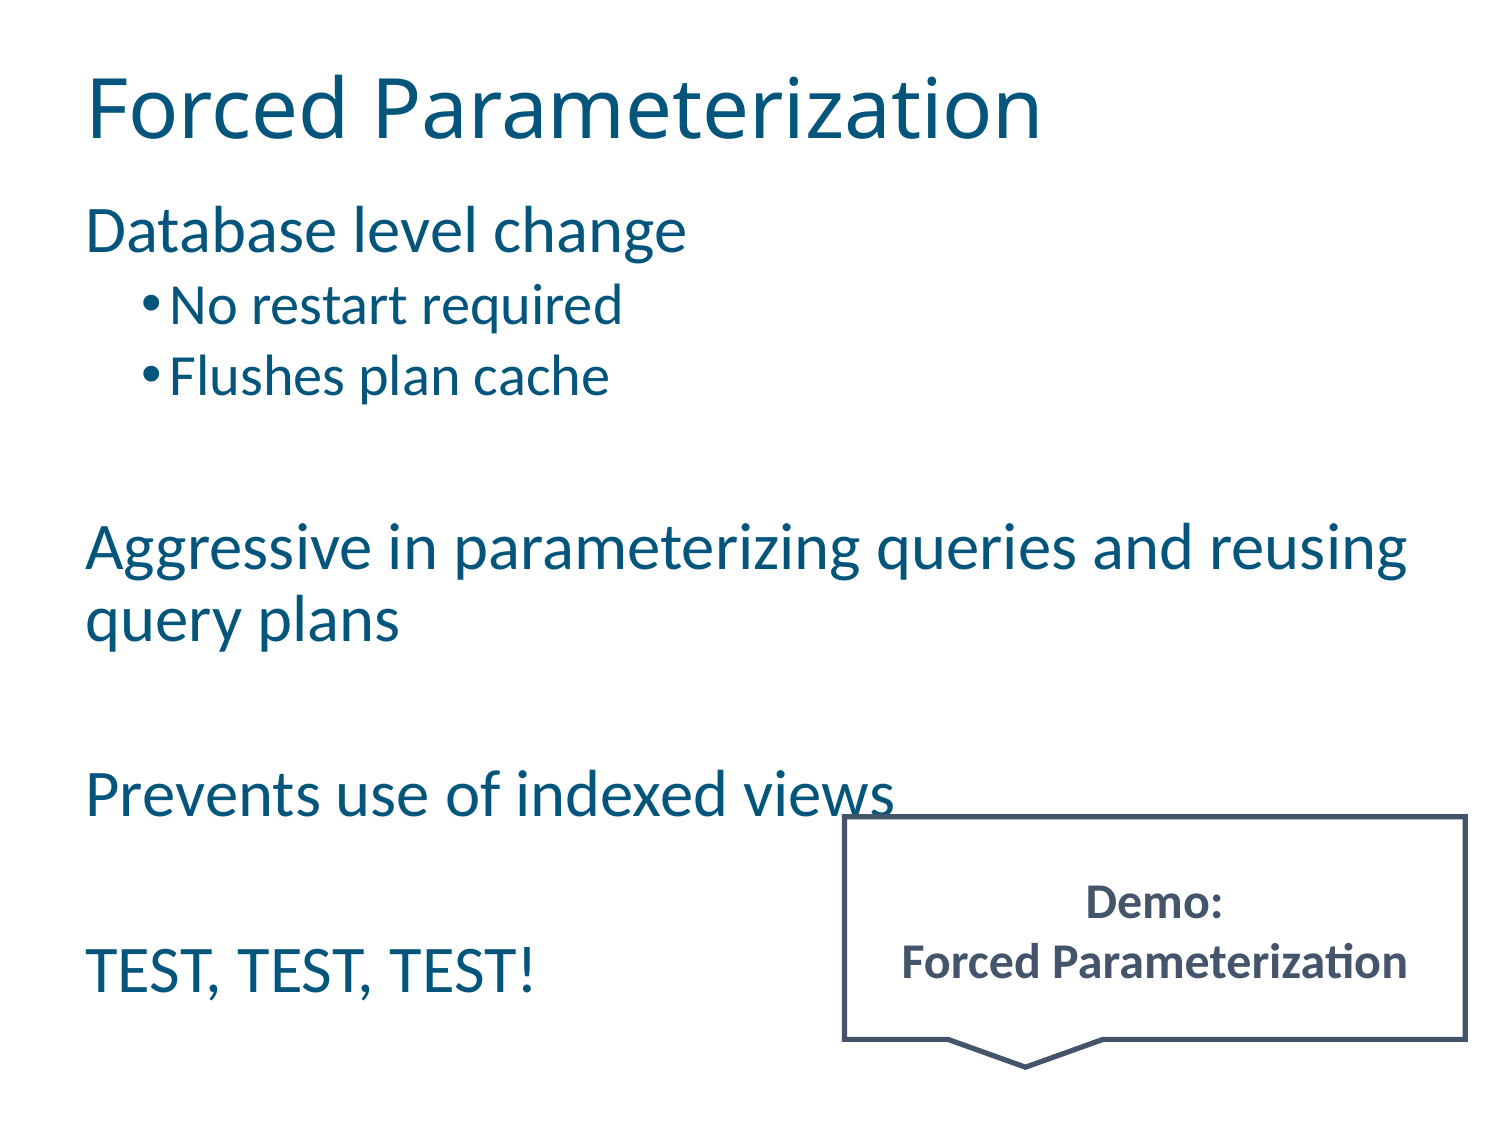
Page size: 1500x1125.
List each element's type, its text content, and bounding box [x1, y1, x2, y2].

text_box Demo: Forced Parameterization [843, 815, 1467, 1069]
title Forced Parameterization [70, 58, 1430, 164]
list Database level change No restart required Flushes plan cache Aggressive in parameterizing queries and reusing query plans Prevents use of indexed views TEST, TEST, TEST! [70, 187, 1430, 1020]
